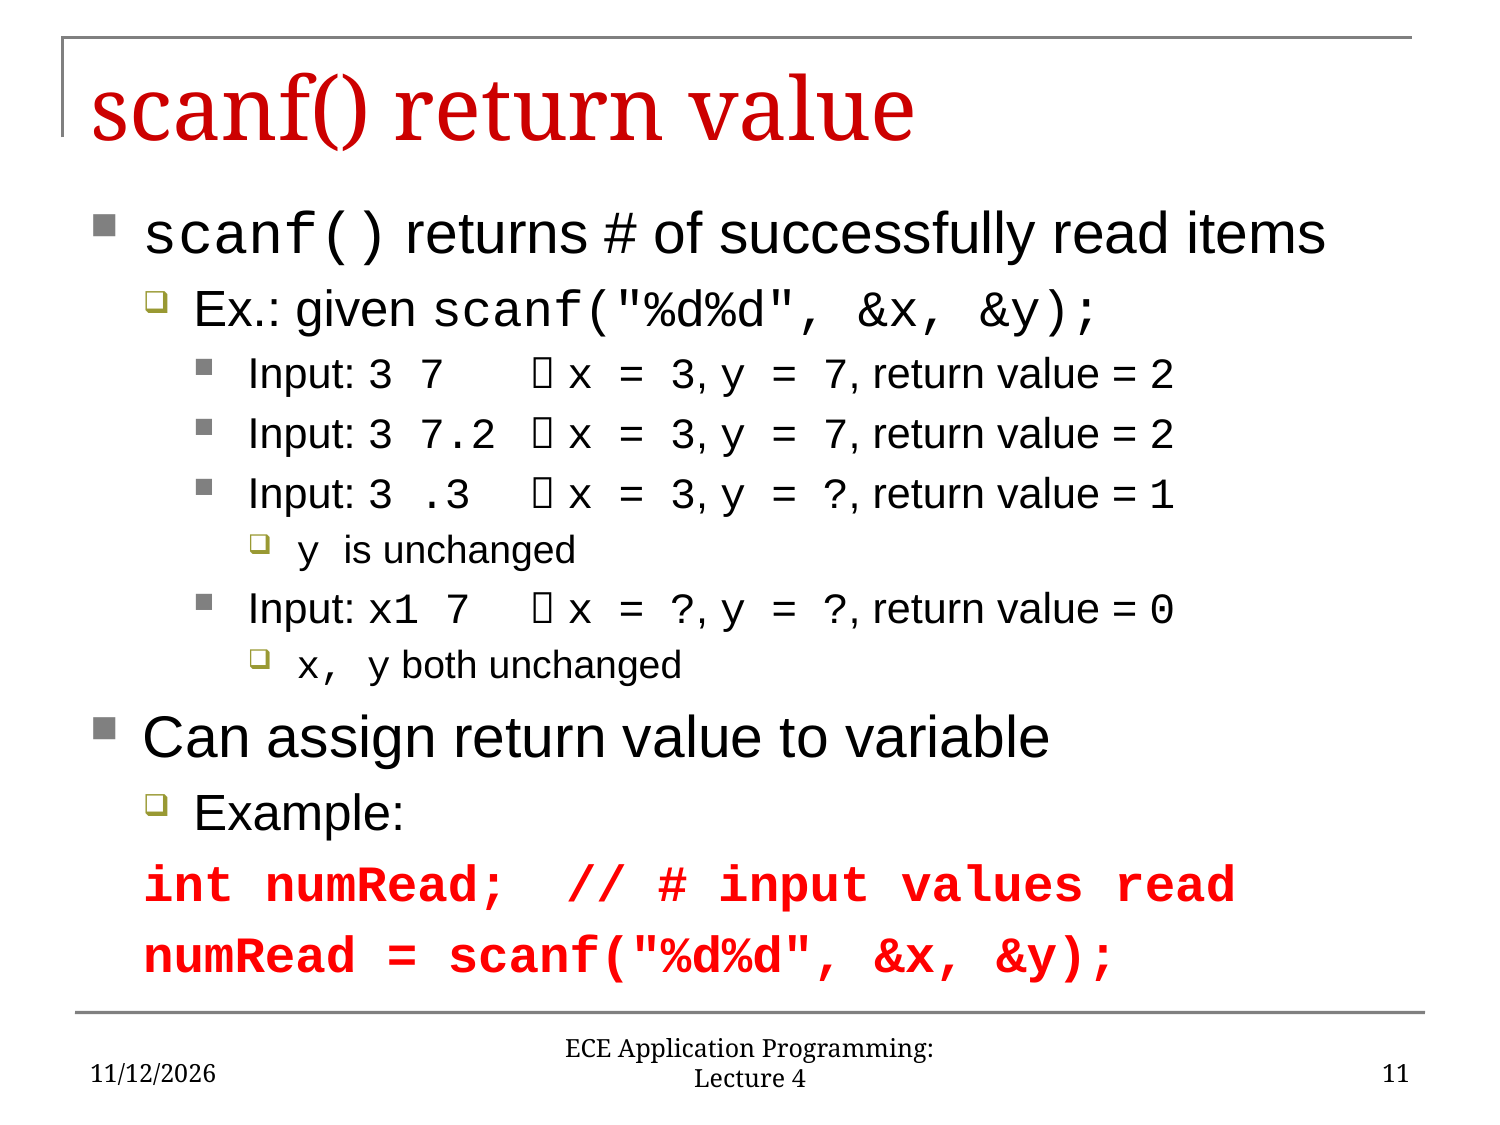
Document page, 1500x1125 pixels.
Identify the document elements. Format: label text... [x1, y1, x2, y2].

title scanf() return value [75, 45, 1425, 163]
footer ECE Application Programming: Lecture 4 [512, 1024, 988, 1101]
slide_number 11 [1074, 1023, 1426, 1100]
list scanf() returns # of successfully read items Ex.: given scanf("%d%d", &x, &y); Input: 3 7  x = 3, y = 7, return value = 2 Input: 3 7.2  x = 3, y = 7, return value = 2 Input: 3 .3  x = 3, y = ?, return value = 1 y is unchanged Input: x1 7  x = ?, y = ?, return value = 0 x, y both unchanged Can assign return value to variable Example: int numRead; // # input values read numRead = scanf("%d%d", &x, &y); [75, 187, 1425, 1006]
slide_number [74, 1023, 426, 1100]
